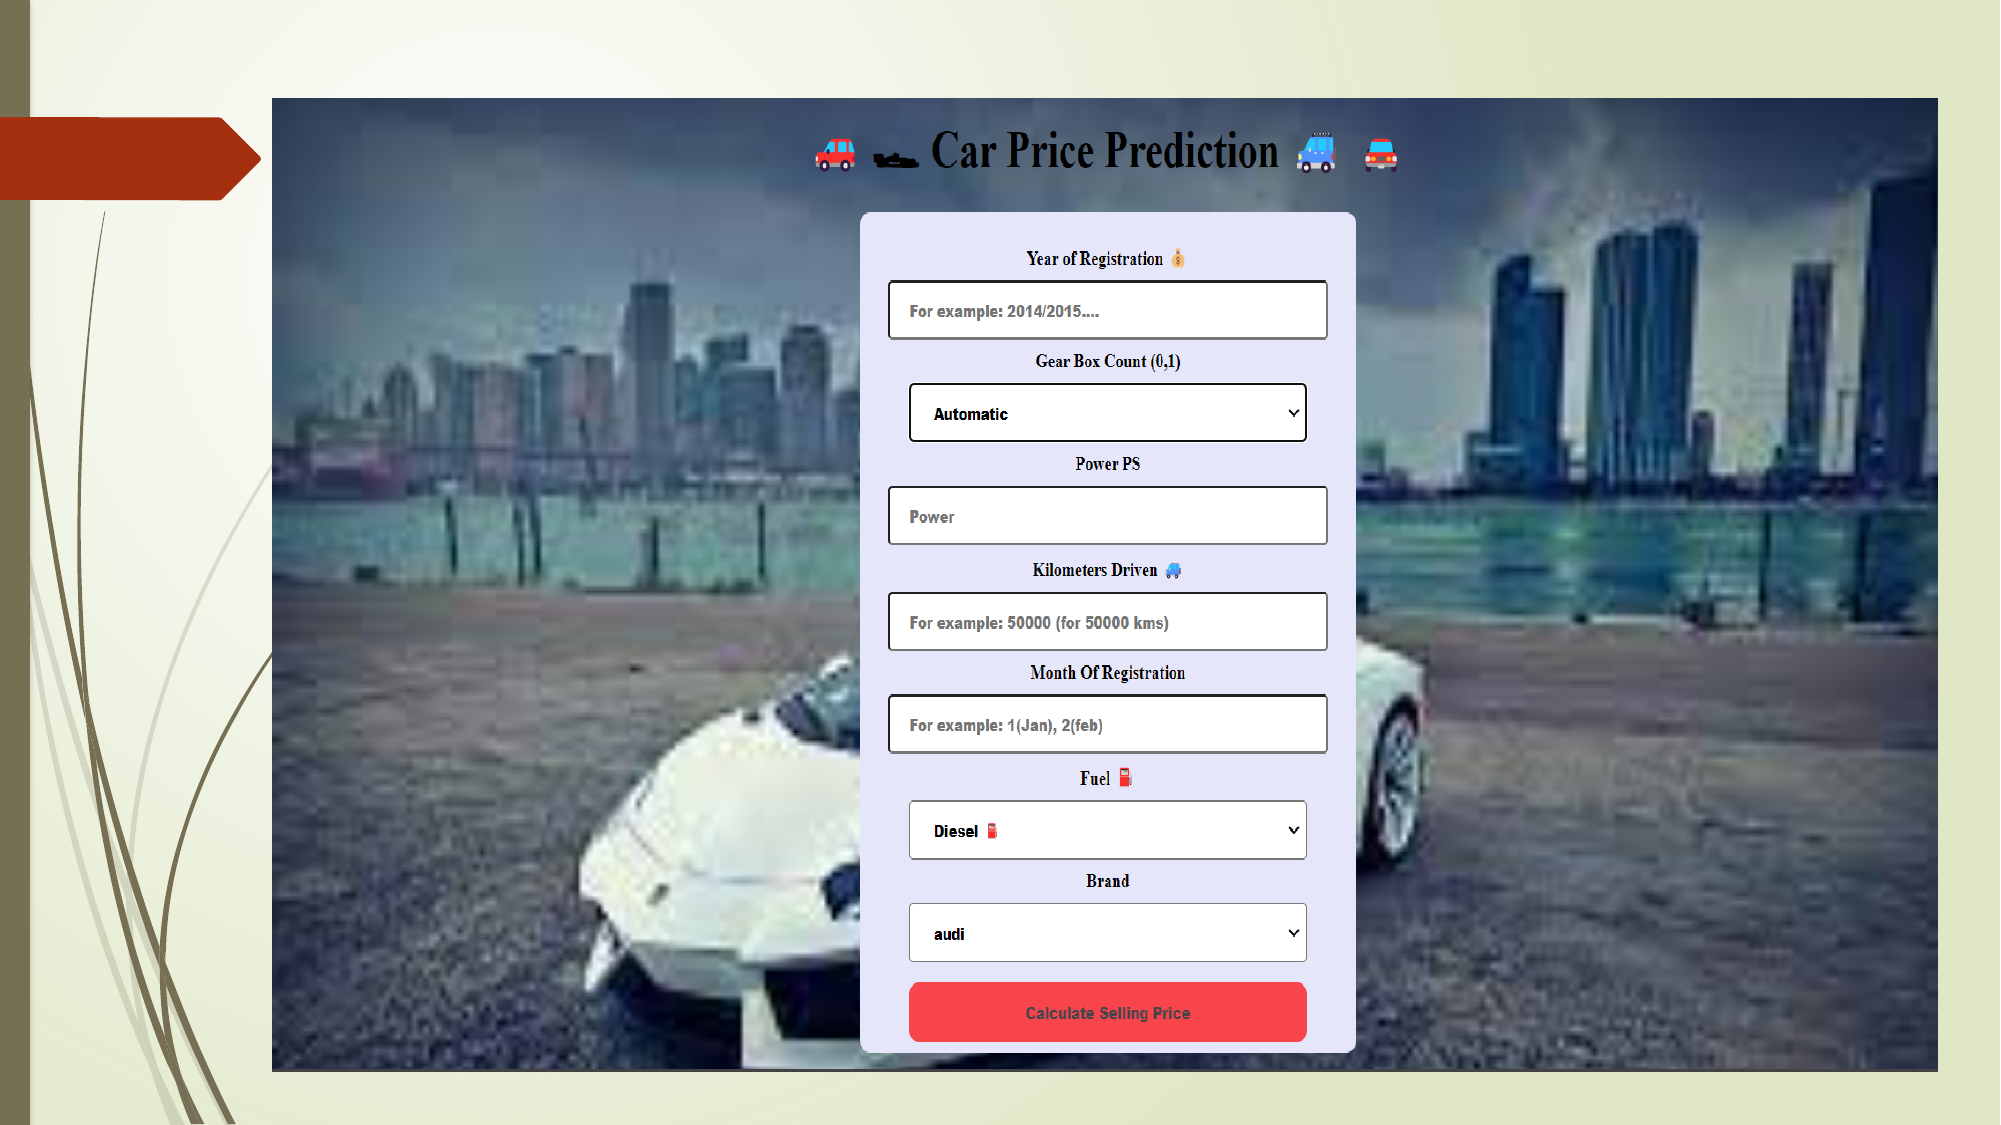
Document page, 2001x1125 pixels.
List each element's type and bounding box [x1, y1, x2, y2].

list [271, 97, 1938, 1072]
